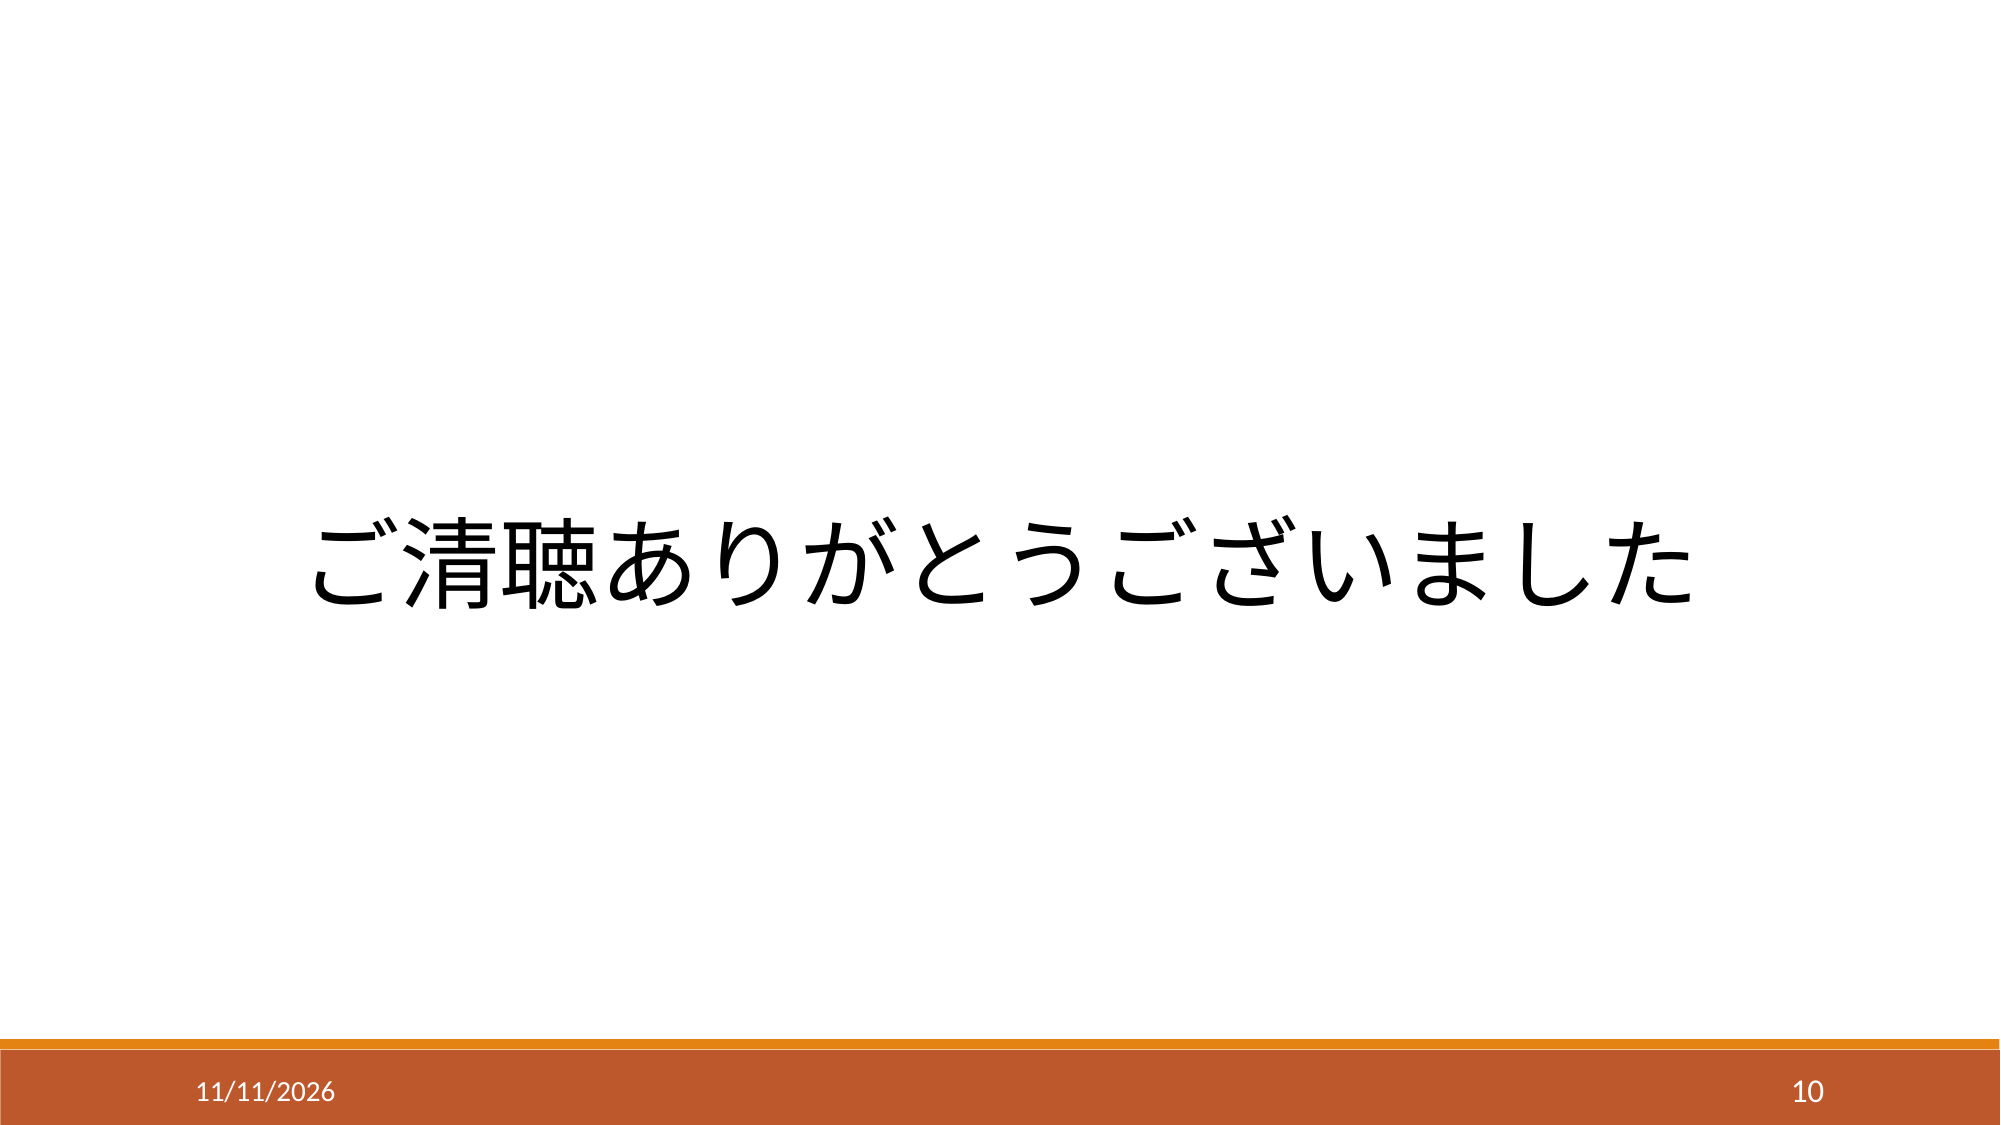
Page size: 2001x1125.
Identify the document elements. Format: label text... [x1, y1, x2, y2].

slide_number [180, 1059, 586, 1120]
slide_number 10 [1624, 1059, 1840, 1120]
text_box ご清聴ありがとうございました [285, 494, 1715, 629]
